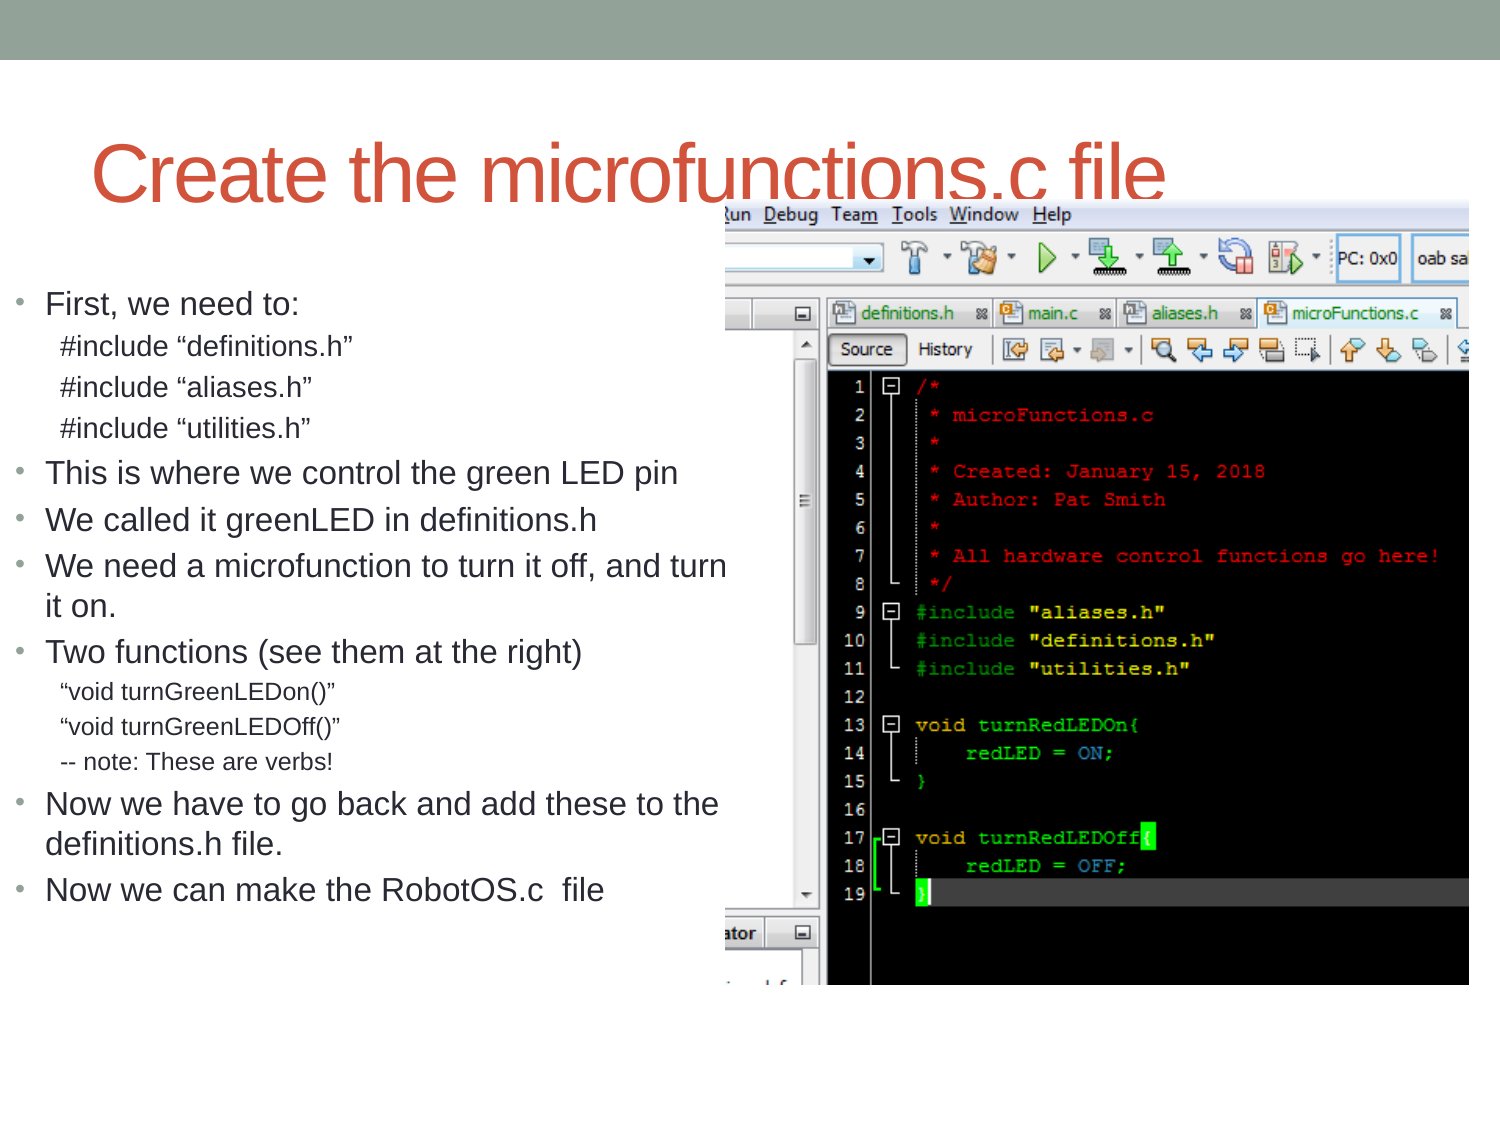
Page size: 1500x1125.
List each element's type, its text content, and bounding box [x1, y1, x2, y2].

title Create the microfunctions.c file [75, 87, 1425, 250]
picture [724, 199, 1469, 985]
list First, we need to: #include “definitions.h” #include “aliases.h” #include “utilities.h” This is where we control the green LED pin We called it greenLED in definitions.h We need a microfunction to turn it off, and turn it on. Two functions (see them at the right) “void turnGreenLEDon()” “void turnGreenLEDOff()” -- note: These are verbs! Now we have to go back and add these to the definitions.h file. Now we can make the RobotOS.c file [0, 274, 763, 1049]
